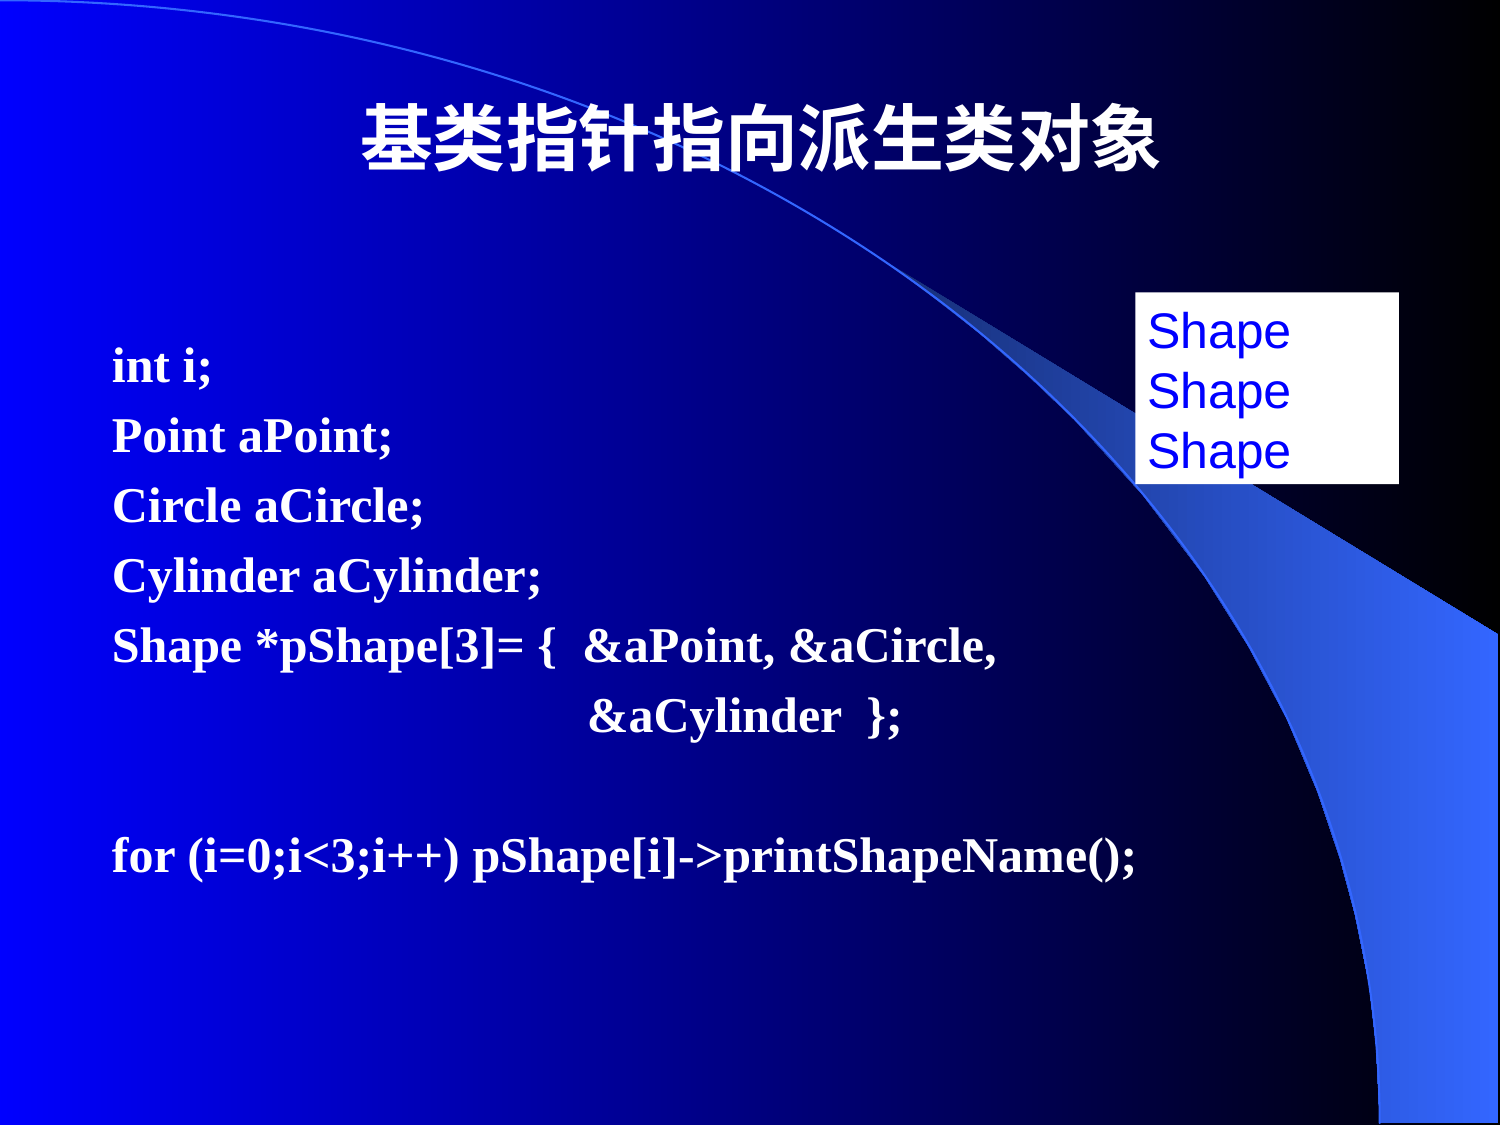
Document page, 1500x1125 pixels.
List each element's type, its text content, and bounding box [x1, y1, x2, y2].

text_box Shape Shape Shape [1135, 292, 1399, 485]
list int i; Point aPoint; Circle aCircle; Cylinder aCylinder; Shape *pShape[3]= { &aPoint, &aCircle, &aCylinder }; for (i=0;i<3;i++) pShape[i]->printShapeName(); [100, 326, 1376, 1002]
title 基类指针指向派生类对象 [123, 42, 1400, 231]
